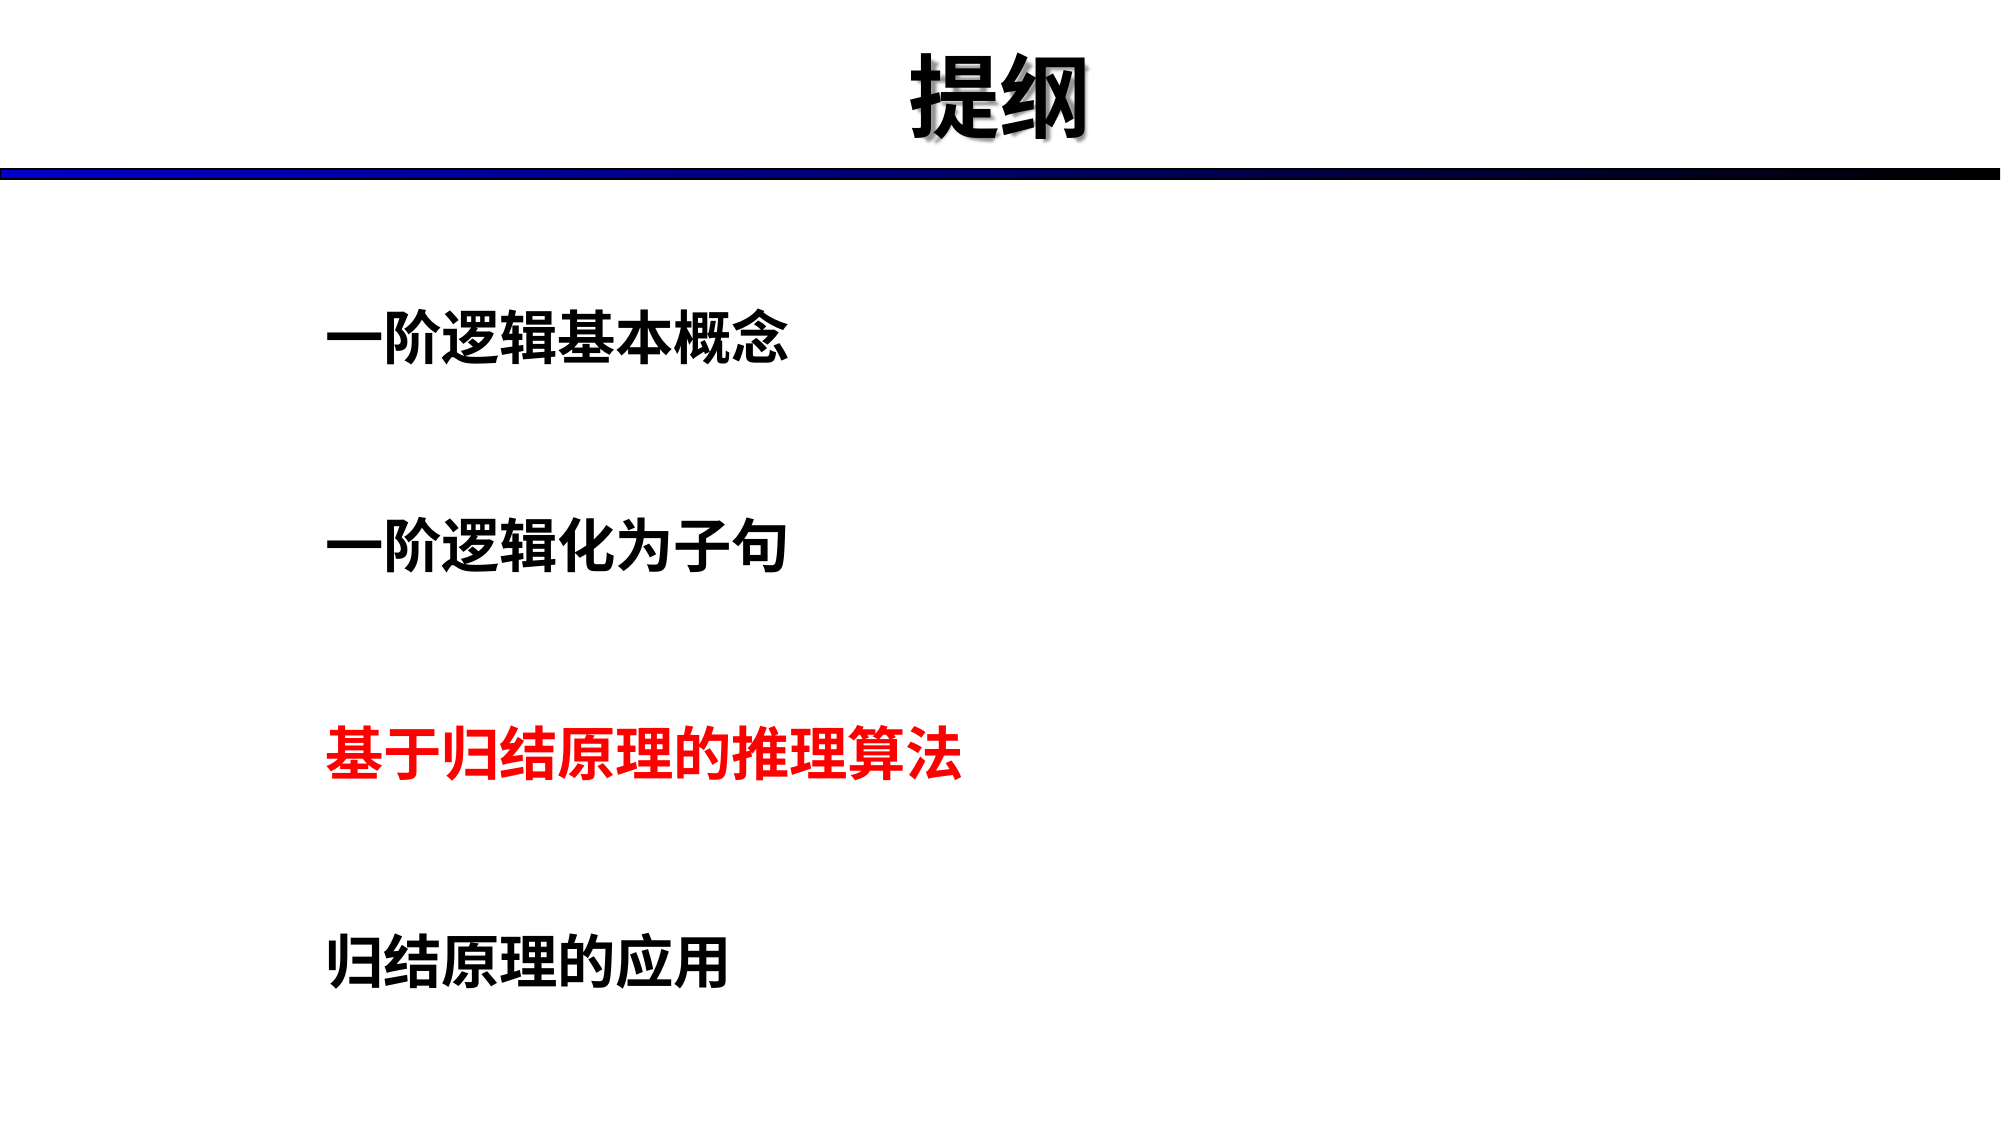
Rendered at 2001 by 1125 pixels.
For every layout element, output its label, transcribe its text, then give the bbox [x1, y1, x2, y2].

text_box 一阶逻辑基本概念 一阶逻辑化为子句 基于归结原理的推理算法 归结原理的应用 [323, 265, 1332, 996]
picture [851, 6, 1155, 210]
